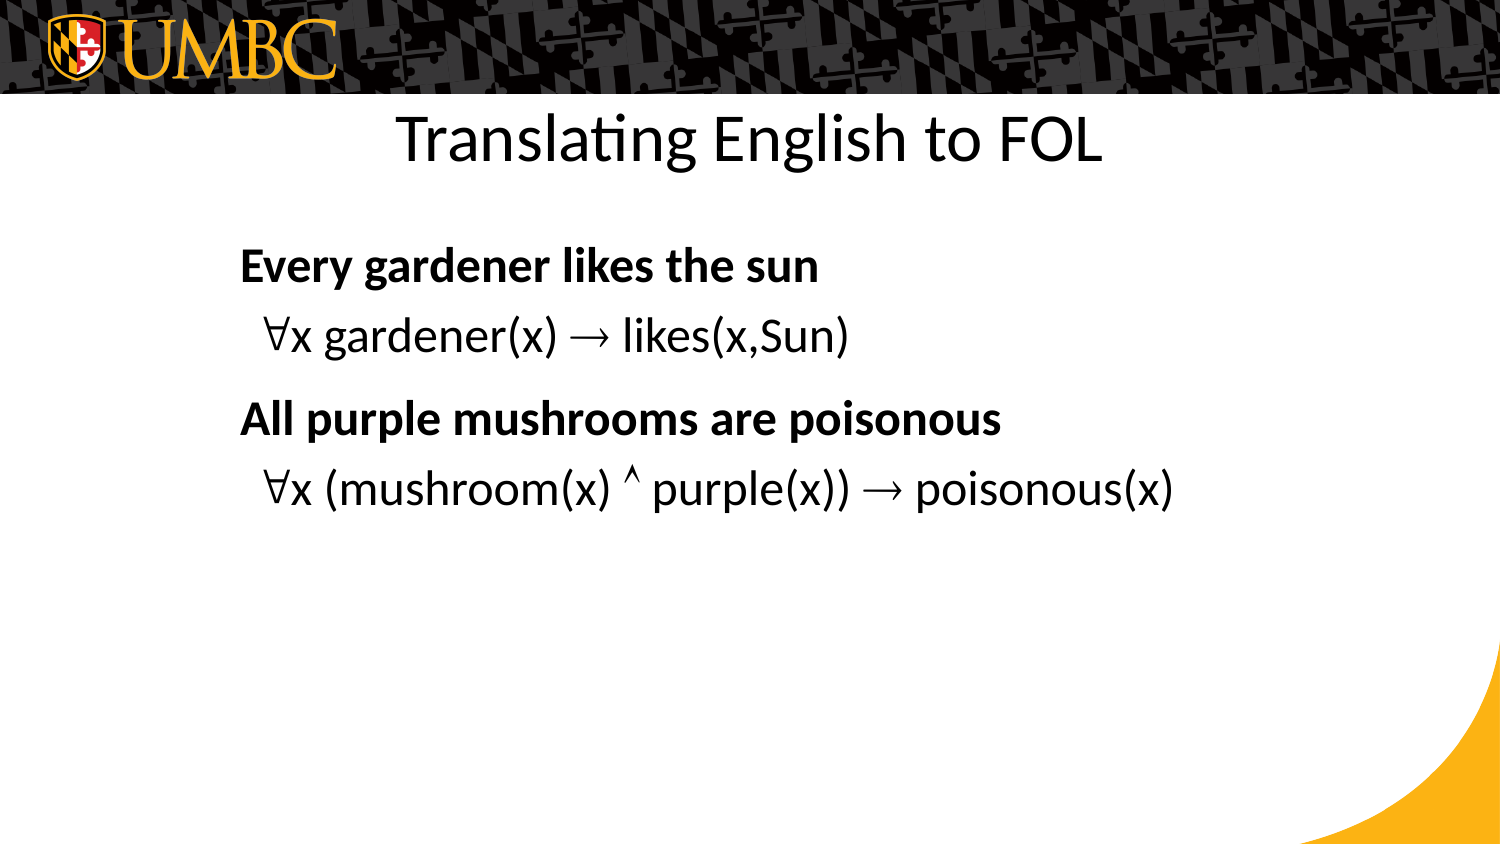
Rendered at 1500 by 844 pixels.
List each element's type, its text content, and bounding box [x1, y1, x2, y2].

picture [0, 0, 1500, 94]
list Every gardener likes the sun x gardener(x)  likes(x,Sun) All purple mushrooms are poisonous x (mushroom(x)  purple(x))  poisonous(x) [225, 225, 1275, 769]
title Translating English to FOL [271, 77, 1229, 191]
picture [1299, 639, 1500, 844]
